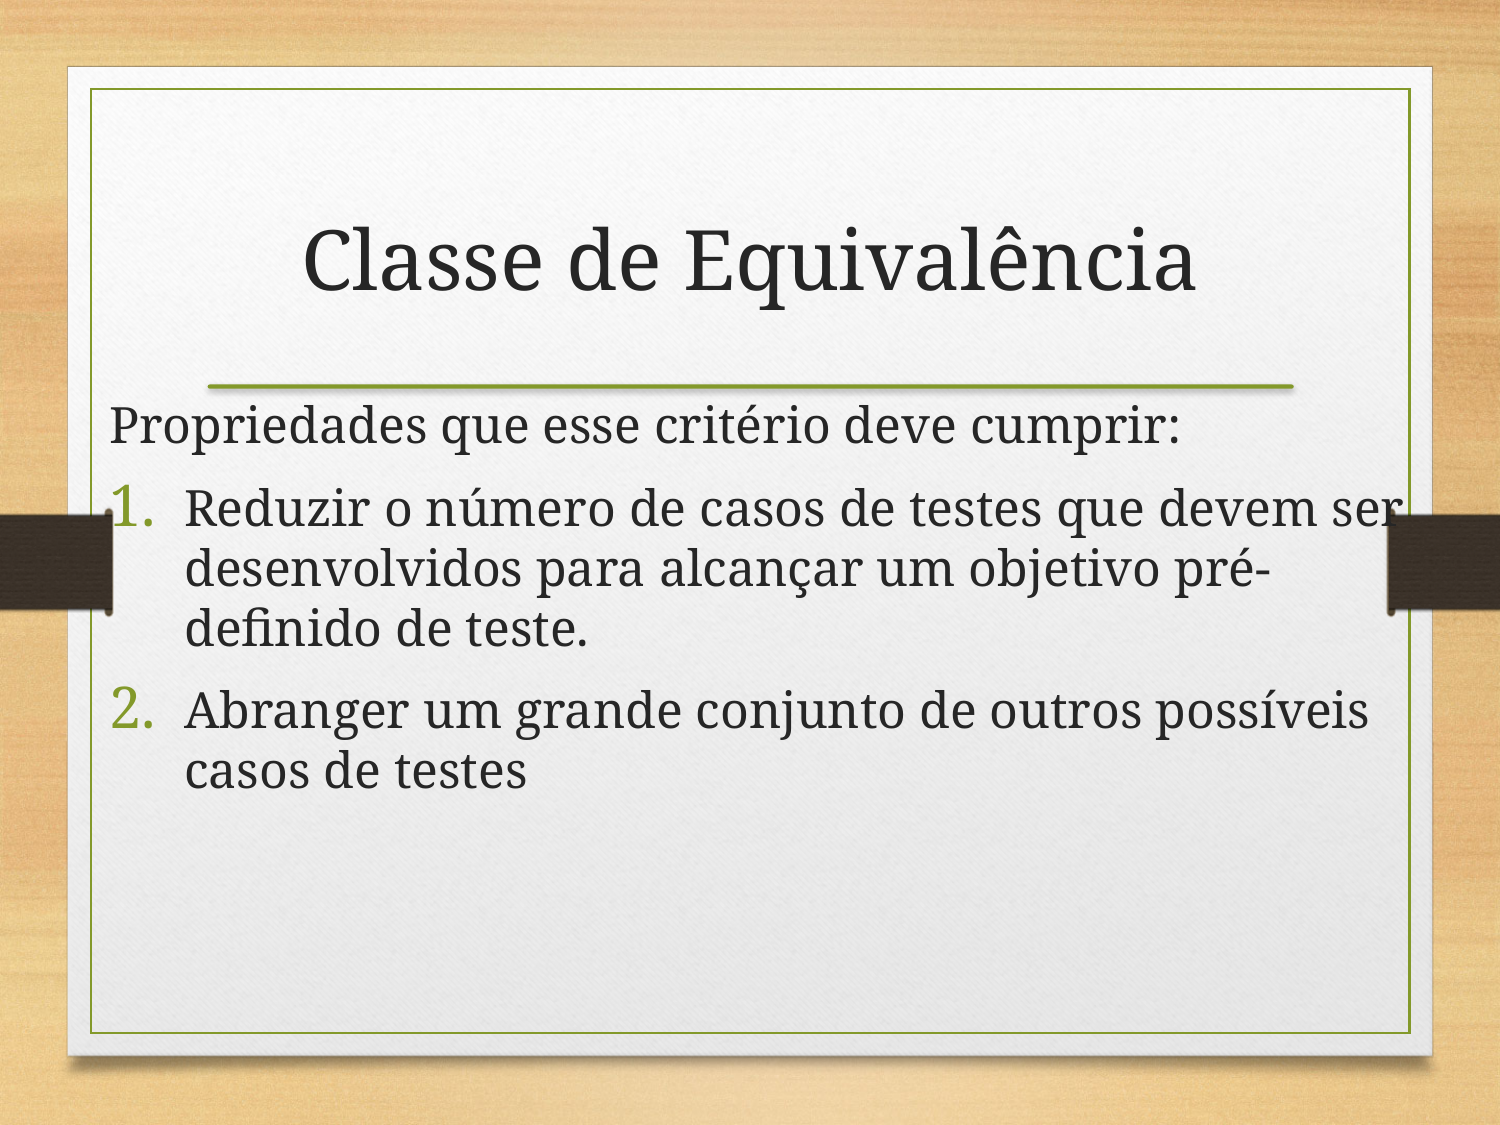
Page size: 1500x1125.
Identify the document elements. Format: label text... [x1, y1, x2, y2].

picture [0, 0, 1500, 1125]
list Propriedades que esse critério deve cumprir: Reduzir o número de casos de testes que devem ser desenvolvidos para alcançar um objetivo pré-definido de teste. Abranger um grande conjunto de outros possíveis casos de testes [94, 386, 1424, 975]
title Classe de Equivalência [193, 150, 1309, 364]
